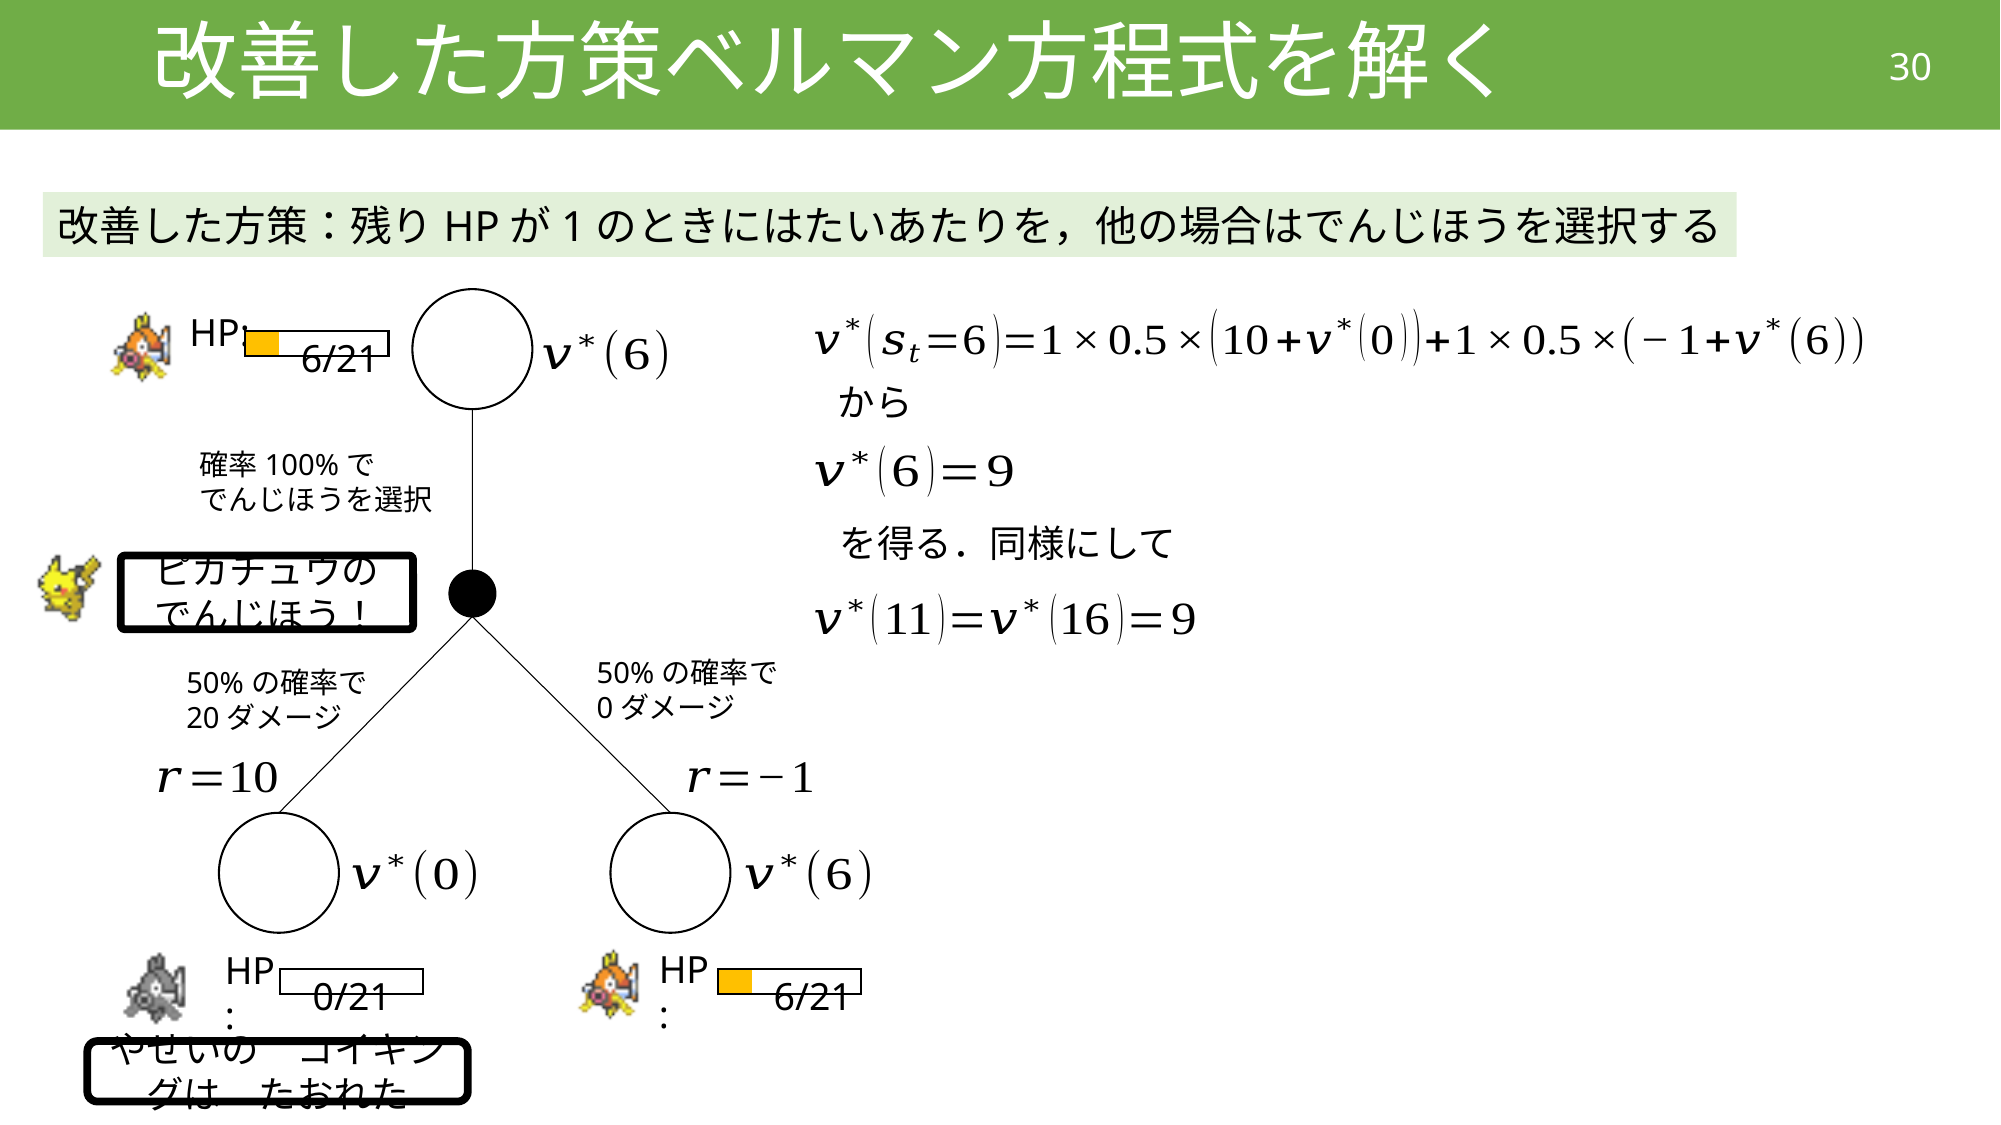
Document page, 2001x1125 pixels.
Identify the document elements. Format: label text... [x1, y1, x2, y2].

picture [105, 921, 213, 1029]
text_box 50%の確率で 20ダメージ [171, 657, 278, 742]
text_box 6/21 [712, 965, 867, 1026]
slide_number 30 [1497, 38, 1948, 99]
picture [91, 279, 199, 387]
text_box ピカチュウの でんじほう！ [123, 554, 415, 631]
text_box [448, 569, 497, 616]
text_box [717, 968, 862, 995]
text_box を得る．同様にして [825, 513, 1192, 573]
text_box HP: [199, 301, 265, 362]
picture [559, 917, 667, 1024]
text_box 改善した方策：残りHPが1のときにはたいあたりを，他の場合はでんじほうを選択する [42, 192, 1737, 257]
text_box やせいの コイキングは たおれた [86, 1040, 469, 1103]
text_box 確率100%で でんじほうを選択 [184, 439, 449, 524]
text_box 6/21 [239, 327, 394, 388]
text_box HP: [643, 939, 732, 1044]
text_box [244, 330, 390, 357]
text_box 0/21 [297, 995, 414, 1026]
picture [15, 522, 123, 630]
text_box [472, 616, 671, 813]
text_box [411, 288, 534, 411]
text_box 50%の確率で 0ダメージ [671, 647, 794, 732]
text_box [278, 616, 472, 813]
text_box [609, 811, 732, 934]
text_box [217, 811, 340, 934]
text_box [279, 968, 424, 995]
text_box から [823, 371, 928, 432]
text_box HP: [209, 939, 297, 1040]
